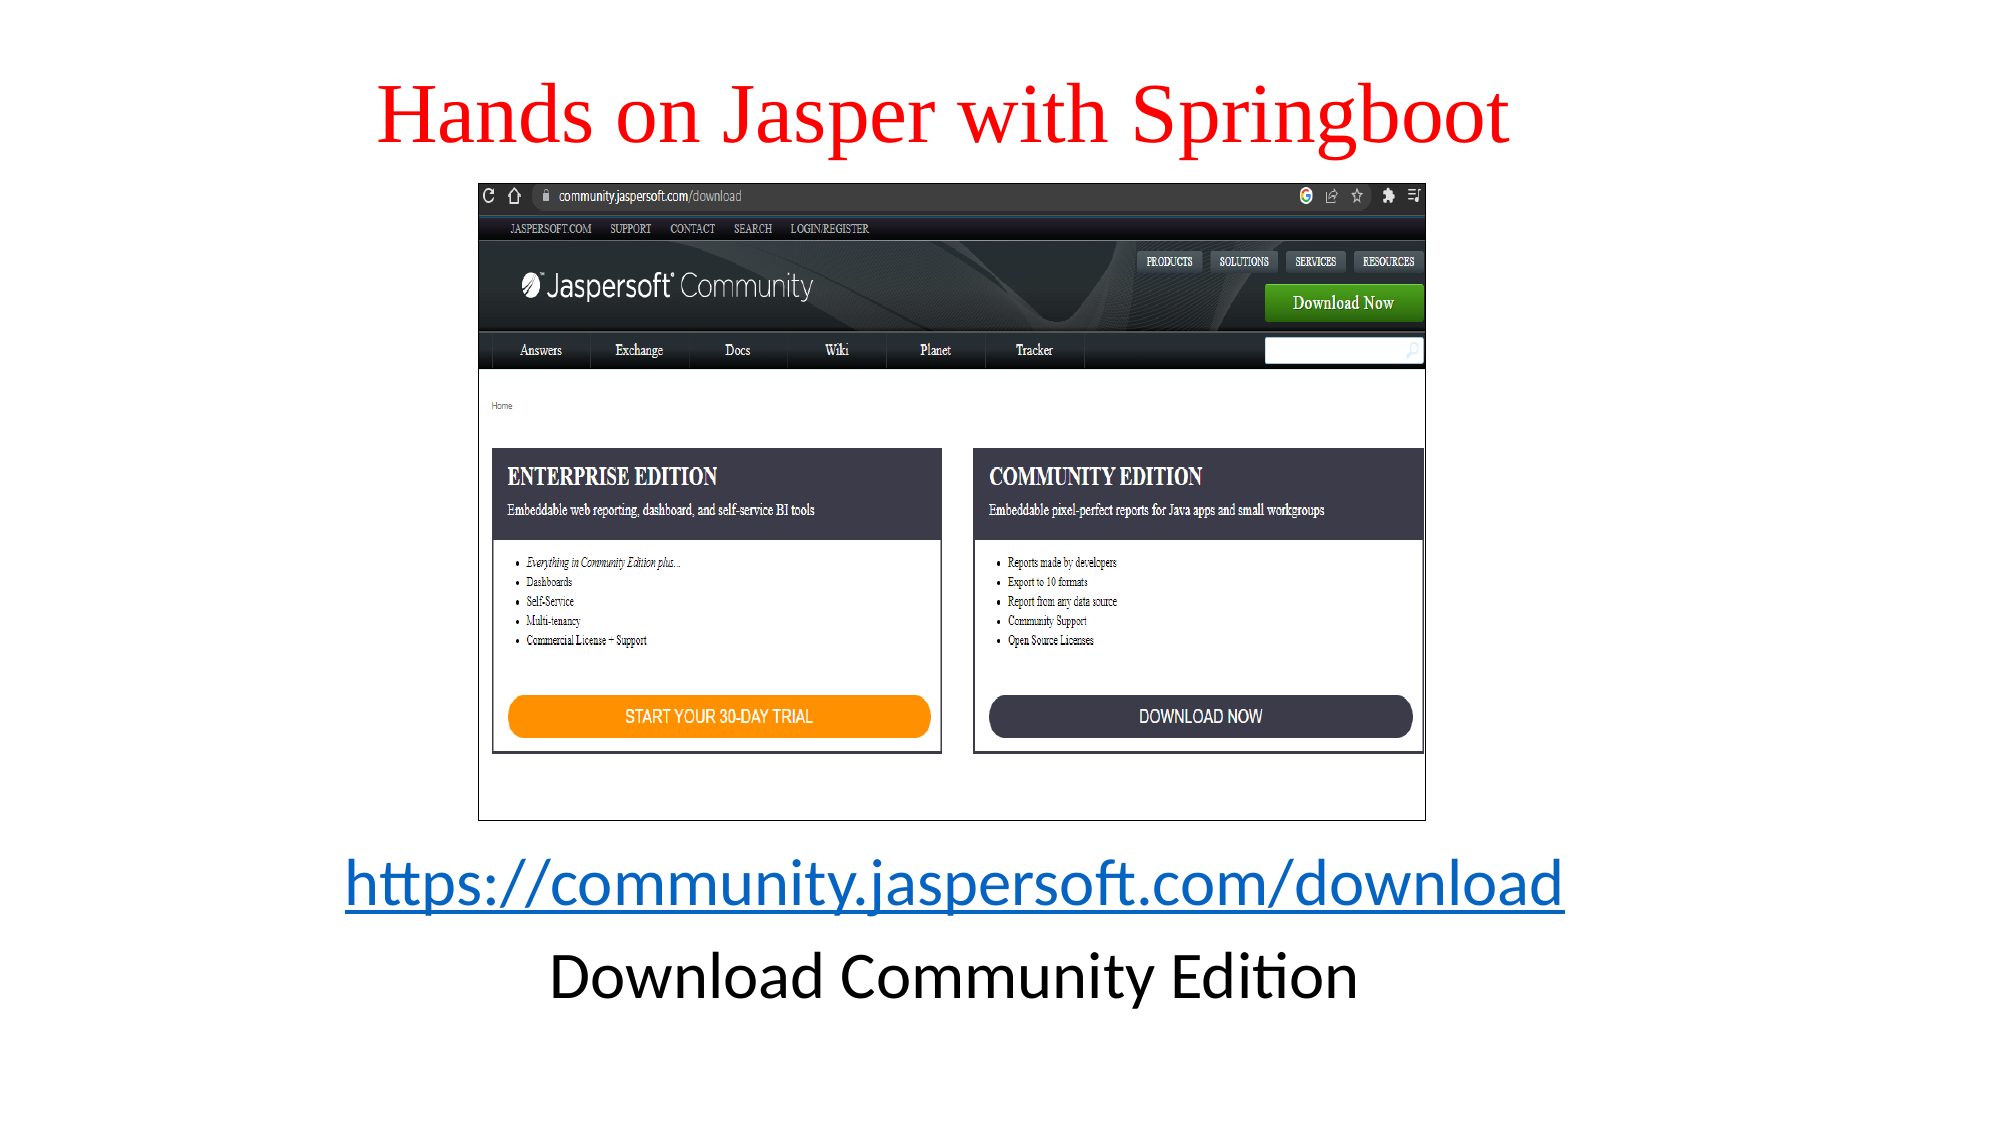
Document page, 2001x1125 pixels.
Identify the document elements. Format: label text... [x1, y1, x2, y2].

picture [478, 219, 1426, 821]
title Hands on Jasper with Springboot [361, 0, 1543, 230]
list https://community.jaspersoft.com/download Download Community Edition [217, 840, 1694, 1042]
picture [478, 183, 1426, 216]
